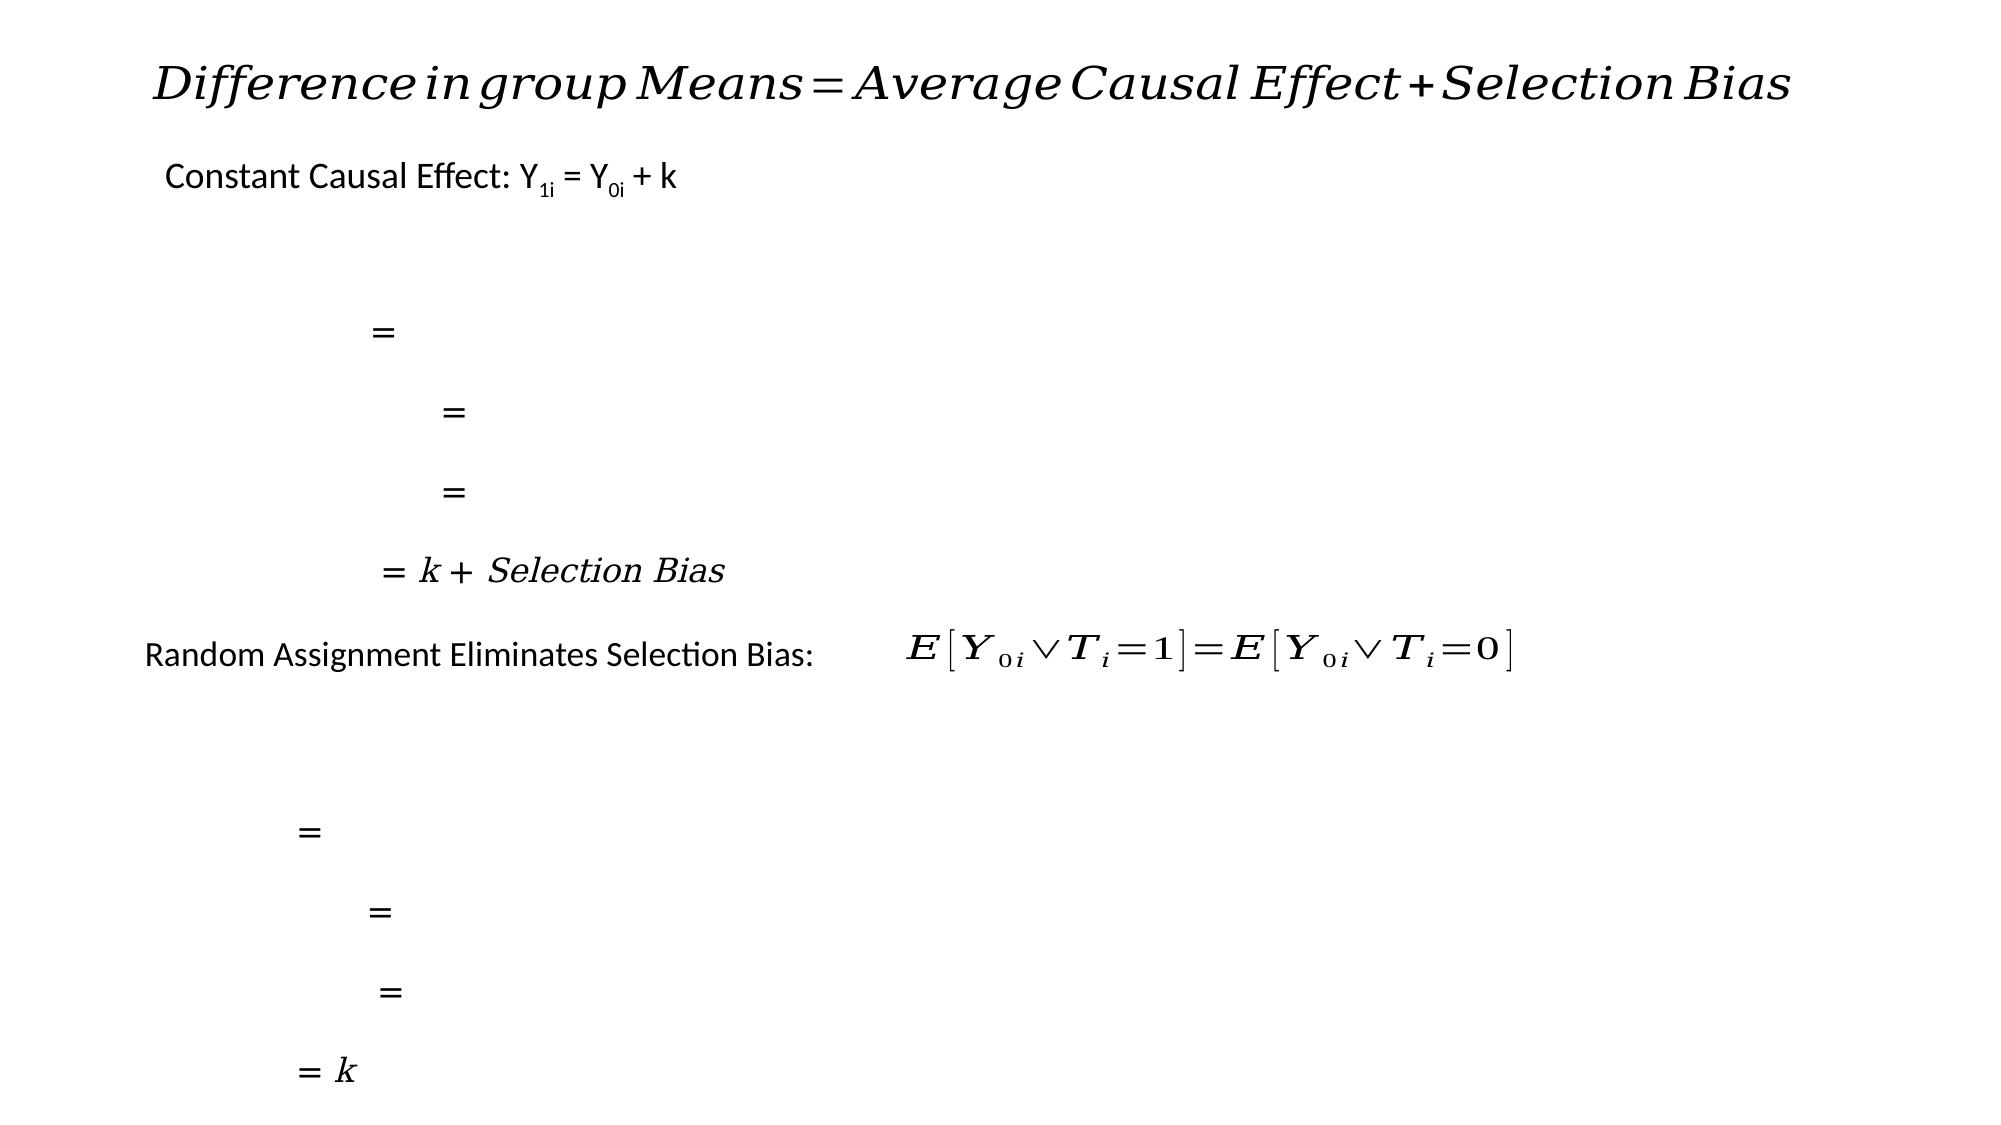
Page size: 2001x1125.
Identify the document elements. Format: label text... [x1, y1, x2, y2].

title Random Assignment Eliminates Selection Bias: [129, 627, 1043, 682]
text_box Constant Causal Effect: Y1i = Y0i + k [150, 143, 1128, 210]
